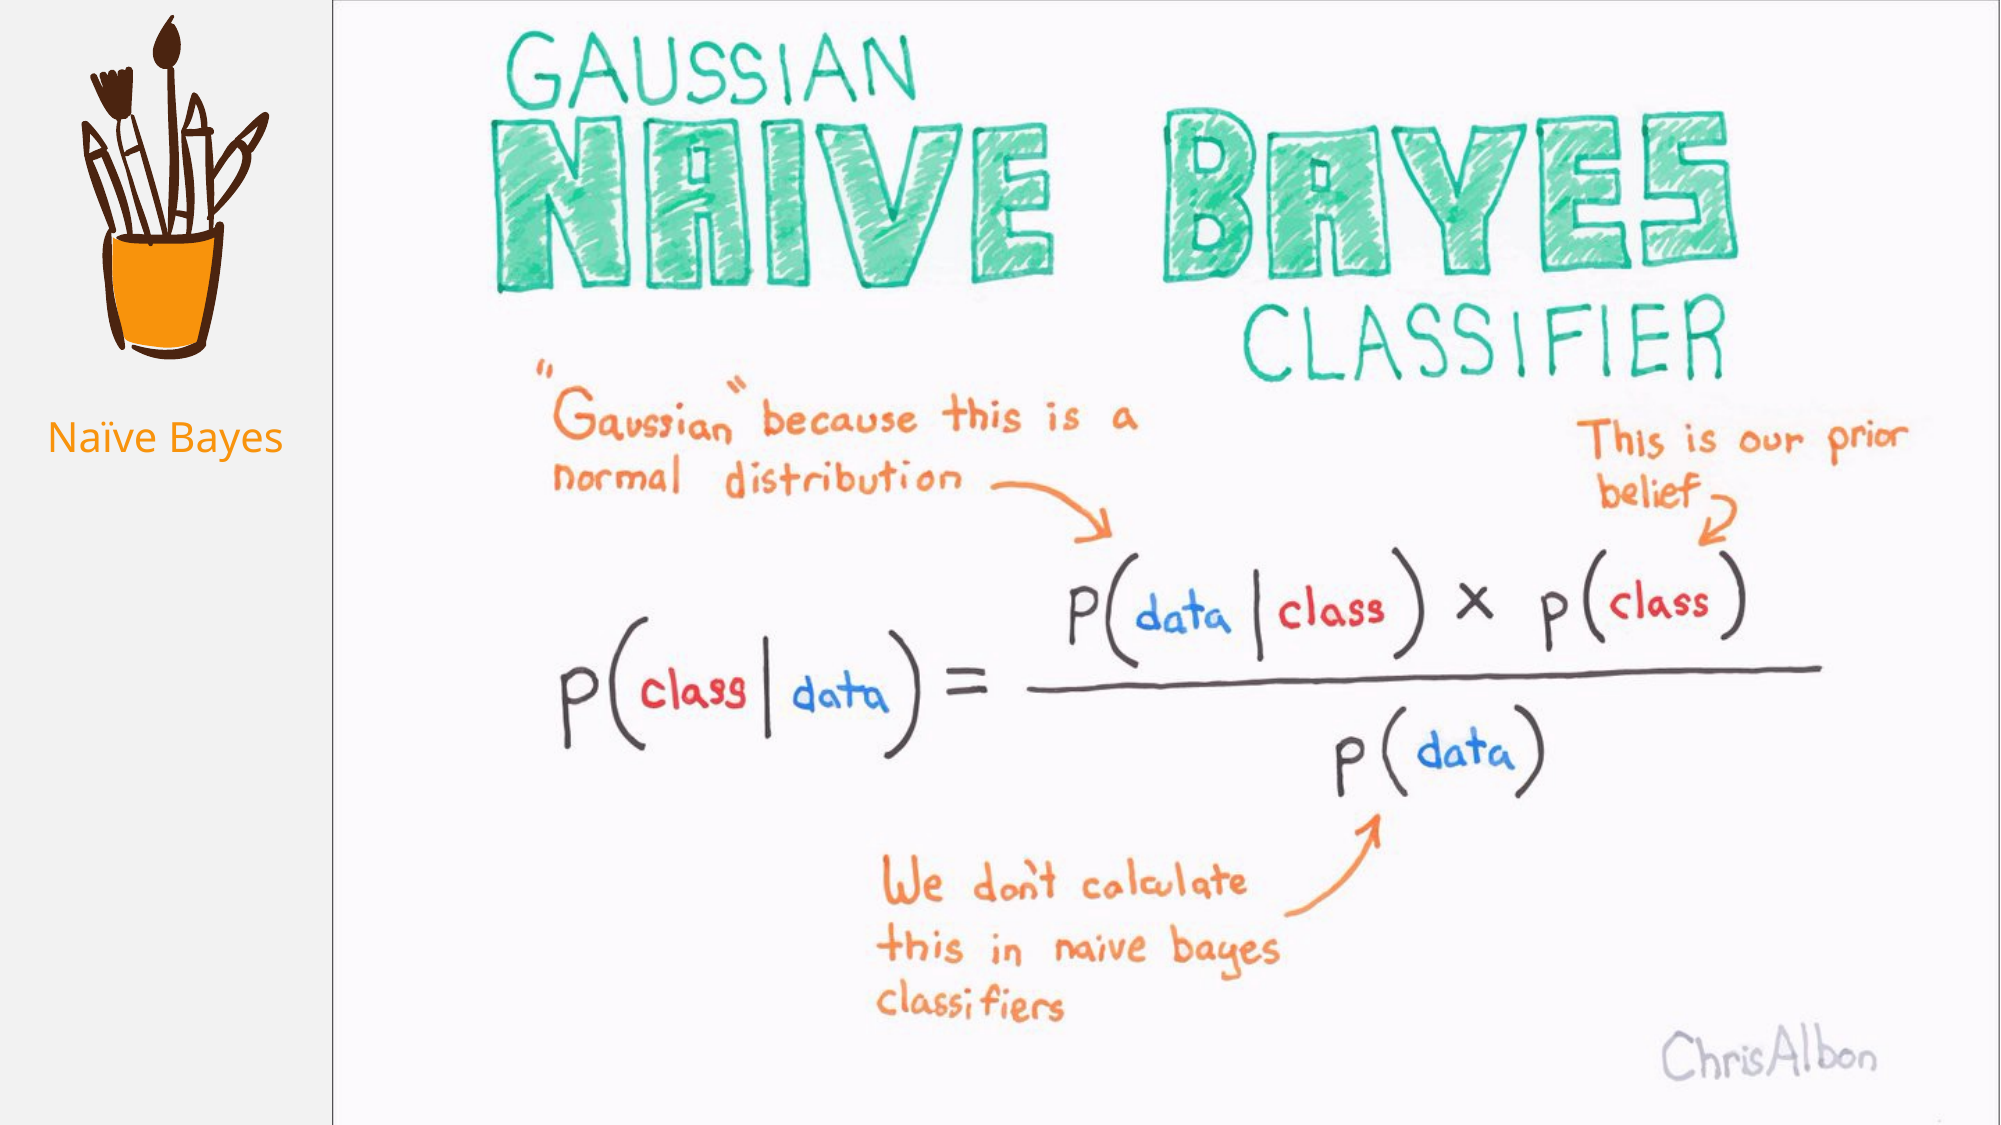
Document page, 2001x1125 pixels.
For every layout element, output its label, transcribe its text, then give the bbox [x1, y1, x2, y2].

picture [332, 0, 2000, 1125]
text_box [80, 13, 270, 361]
text_box Naïve Bayes [32, 403, 299, 469]
